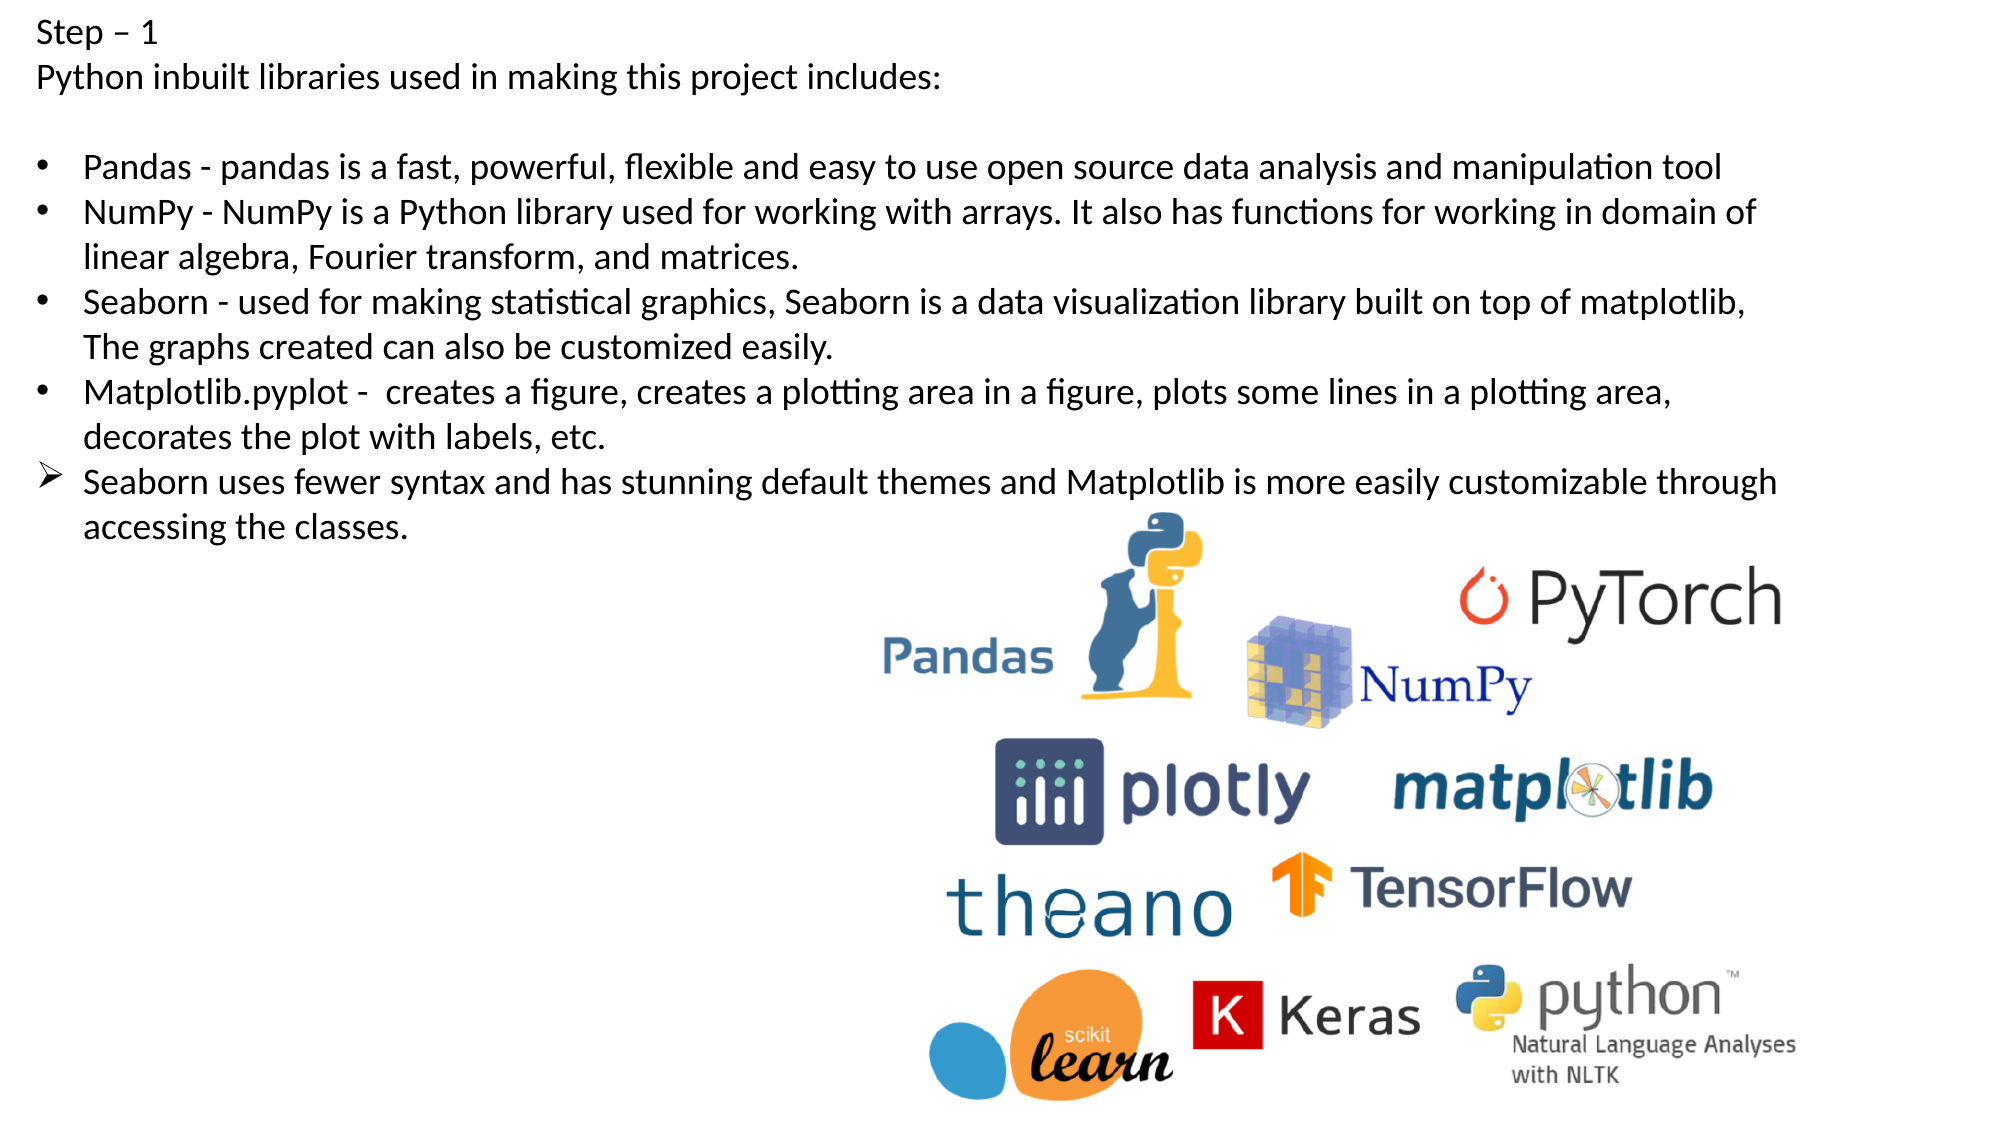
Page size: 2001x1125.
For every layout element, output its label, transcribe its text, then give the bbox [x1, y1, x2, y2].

picture [866, 496, 1810, 1125]
text_box Step – 1 Python inbuilt libraries used in making this project includes: Pandas - pandas is a fast, powerful, flexible and easy to use open source data analysis and manipulation tool NumPy - NumPy is a Python library used for working with arrays. It also has functions for working in domain of linear algebra, Fourier transform, and matrices. Seaborn - used for making statistical graphics, Seaborn is a data visualization library built on top of matplotlib, The graphs created can also be customized easily. Matplotlib.pyplot - creates a figure, creates a plotting area in a figure, plots some lines in a plotting area, decorates the plot with labels, etc. Seaborn uses fewer syntax and has stunning default themes and Matplotlib is more easily customizable through accessing the classes. [21, 0, 1810, 645]
